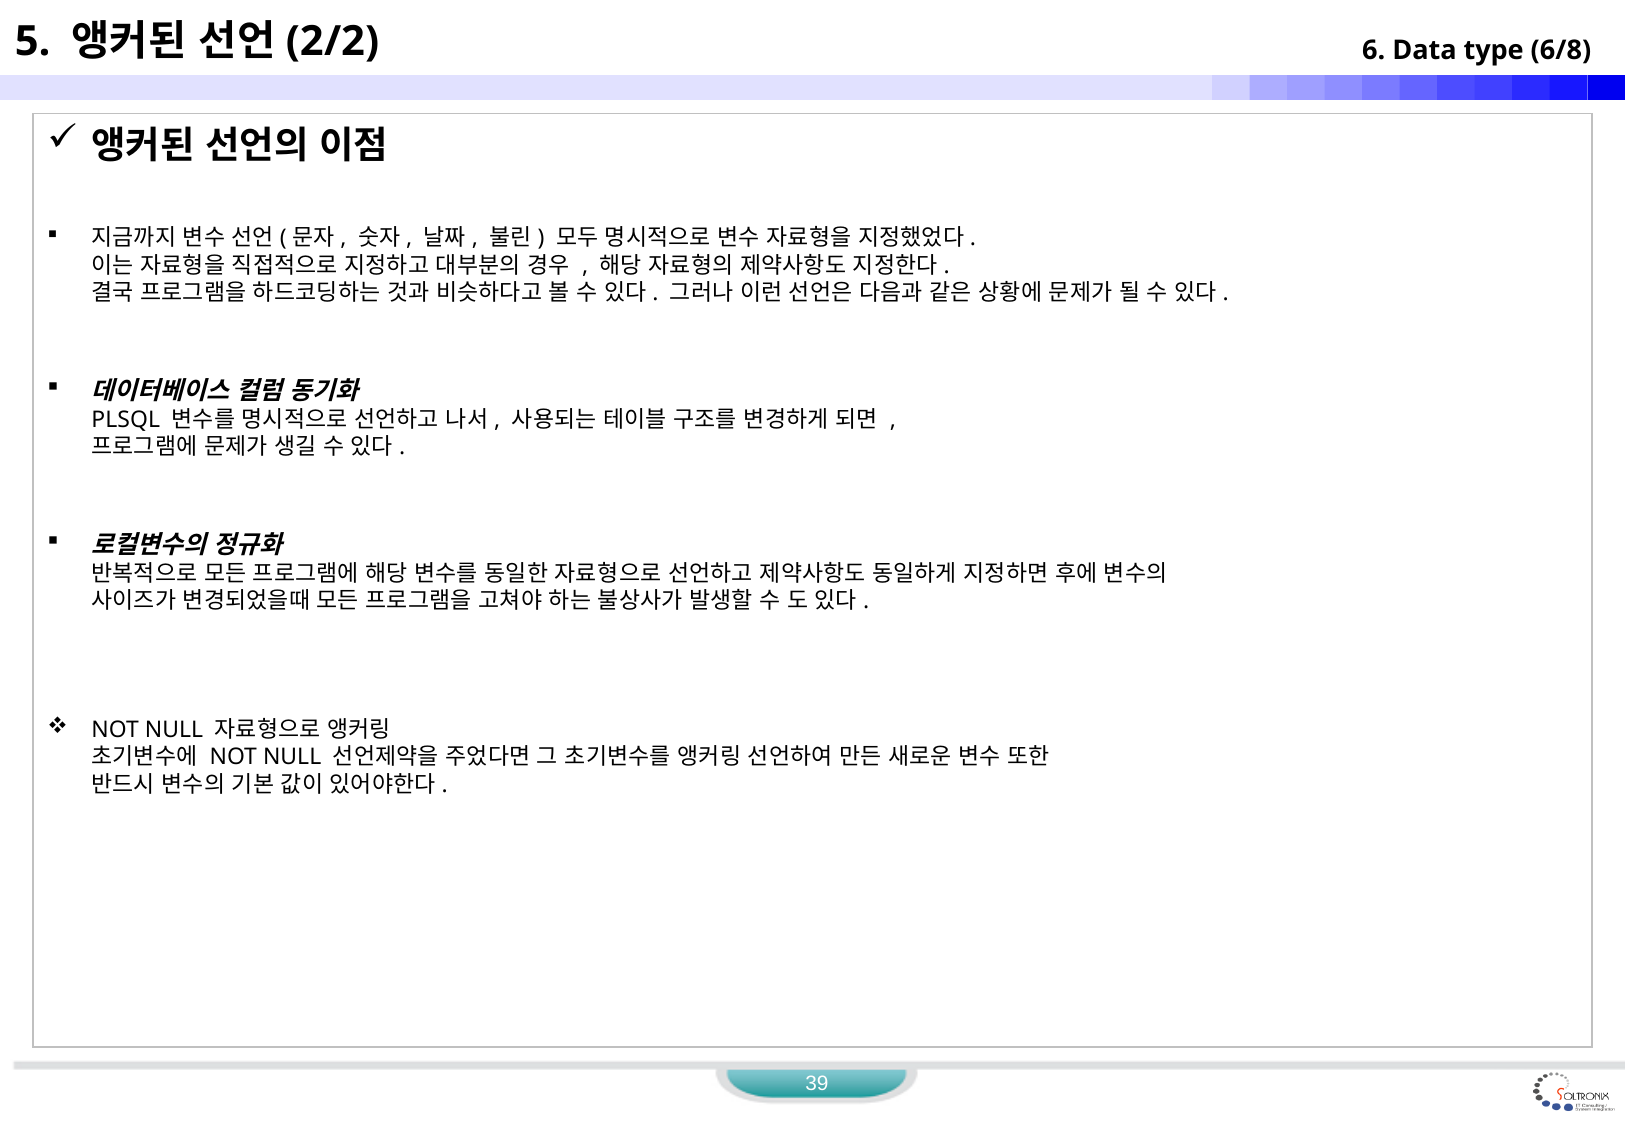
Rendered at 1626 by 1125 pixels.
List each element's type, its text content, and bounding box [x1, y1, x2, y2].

text_box 5. 앵커된 선언(2/2) [0, 0, 1025, 78]
text_box 앵커된 선언의 이점 지금까지 변수 선언(문자, 숫자, 날짜, 불린) 모두 명시적으로 변수 자료형을 지정했었다. 이는 자료형을 직접적으로 지정하고 대부분의 경우 , 해당 자료형의 제약사항도 지정한다. 결국 프로그램을 하드코딩하는 것과 비슷하다고 볼 수 있다. 그러나 이런 선언은 다음과 같은 상황에 문제가 될 수 있다. 데이터베이스 컬럼 동기화 PLSQL 변수를 명시적으로 선언하고 나서, 사용되는 테이블 구조를 변경하게 되면 , 프로그램에 문제가 생길 수 있다. 로컬변수의 정규화 반복적으로 모든 프로그램에 해당 변수를 동일한 자료형으로 선언하고 제약사항도 동일하게 지정하면 후에 변수의 사이즈가 변경되었을때 모든 프로그램을 고쳐야 하는 불상사가 발생할 수 도 있다. NOT NULL 자료형으로 앵커링 초기변수에 NOT NULL 선언제약을 주었다면 그 초기변수를 앵커링 선언하여 만든 새로운 변수 또한 반드시 변수의 기본 값이 있어야한다. [32, 113, 1593, 1047]
text_box 6. Data type (6/8) [1347, 24, 1607, 72]
picture [9, 1059, 1625, 1122]
